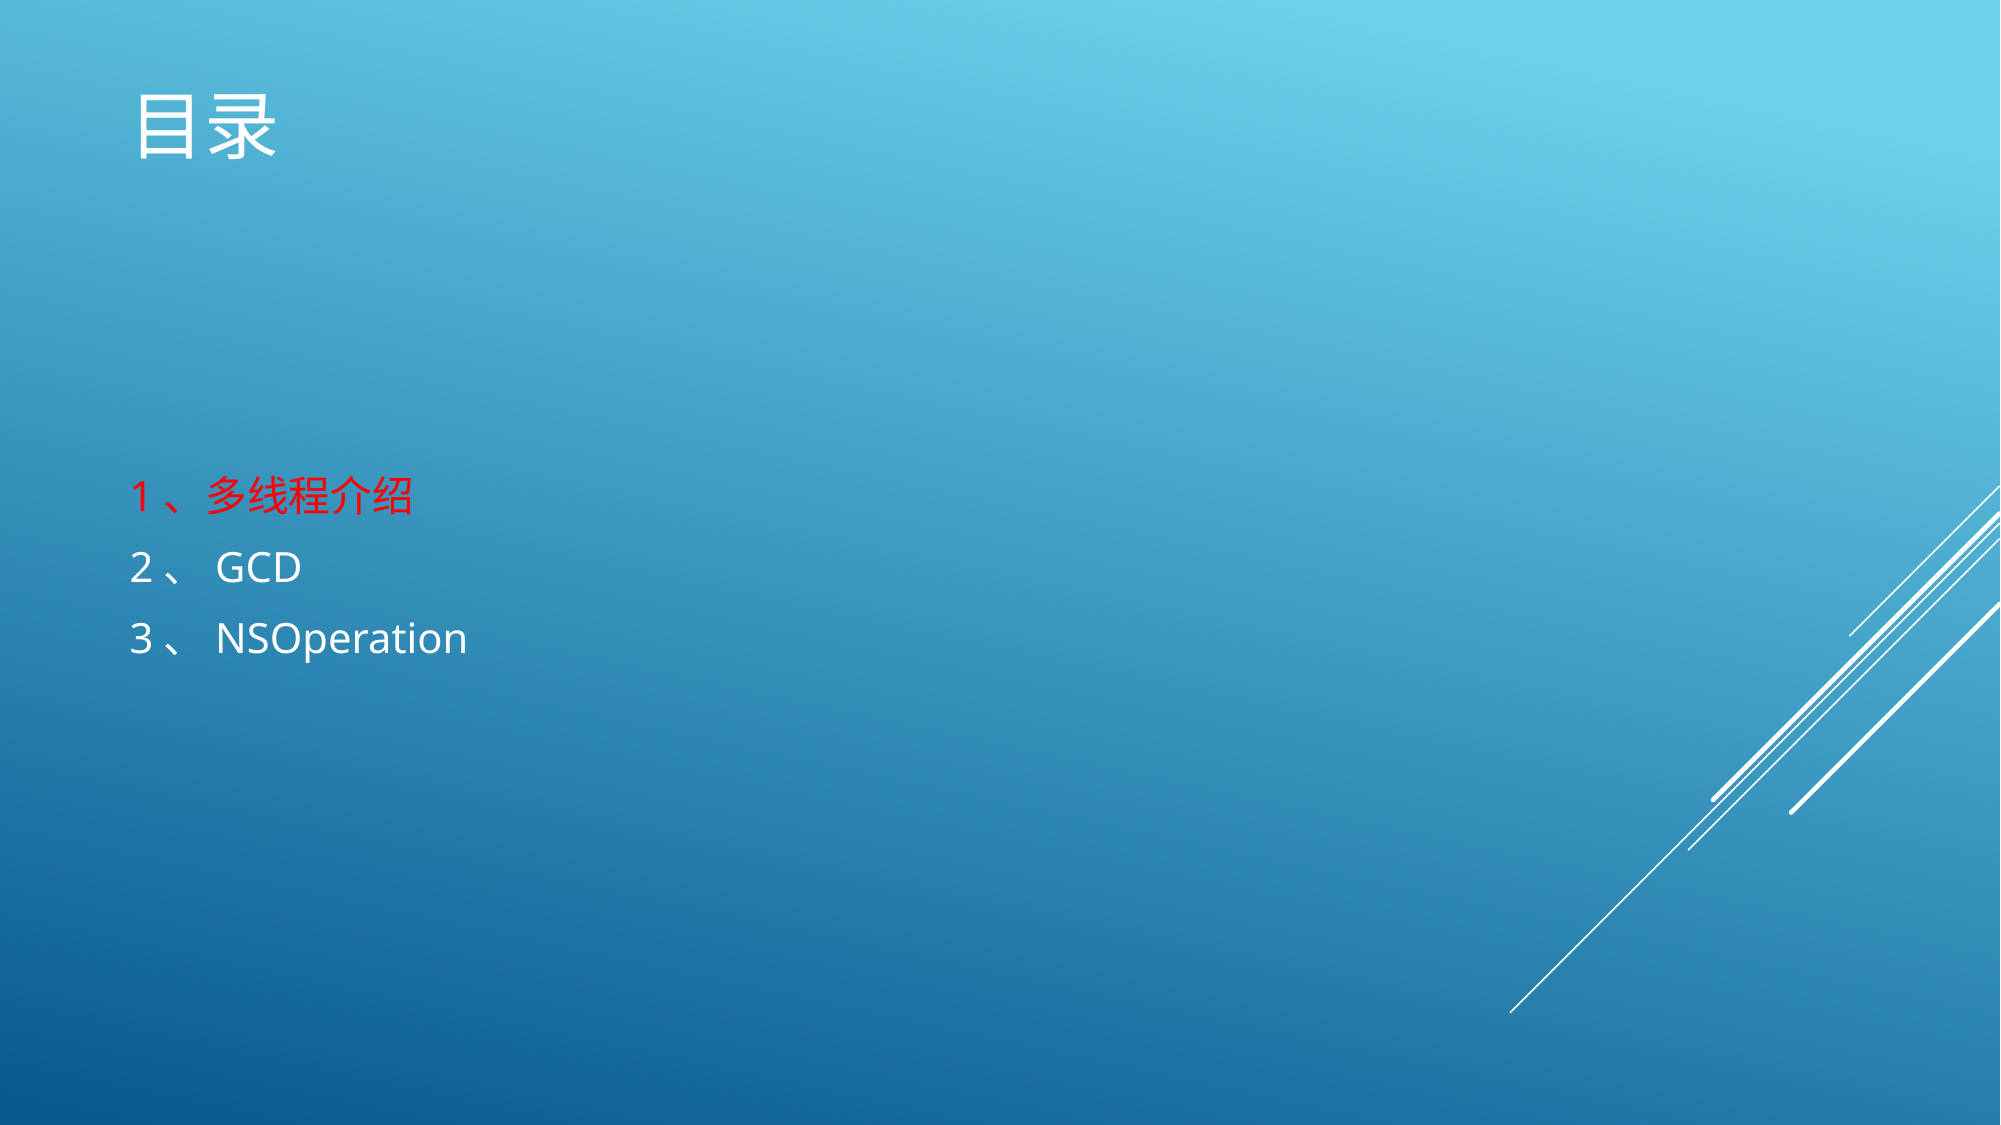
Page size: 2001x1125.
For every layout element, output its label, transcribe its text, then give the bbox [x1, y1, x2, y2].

list 1、多线程介绍 2、GCD 3、NSOperation [114, 247, 1515, 884]
title 目录 [114, 0, 1515, 247]
